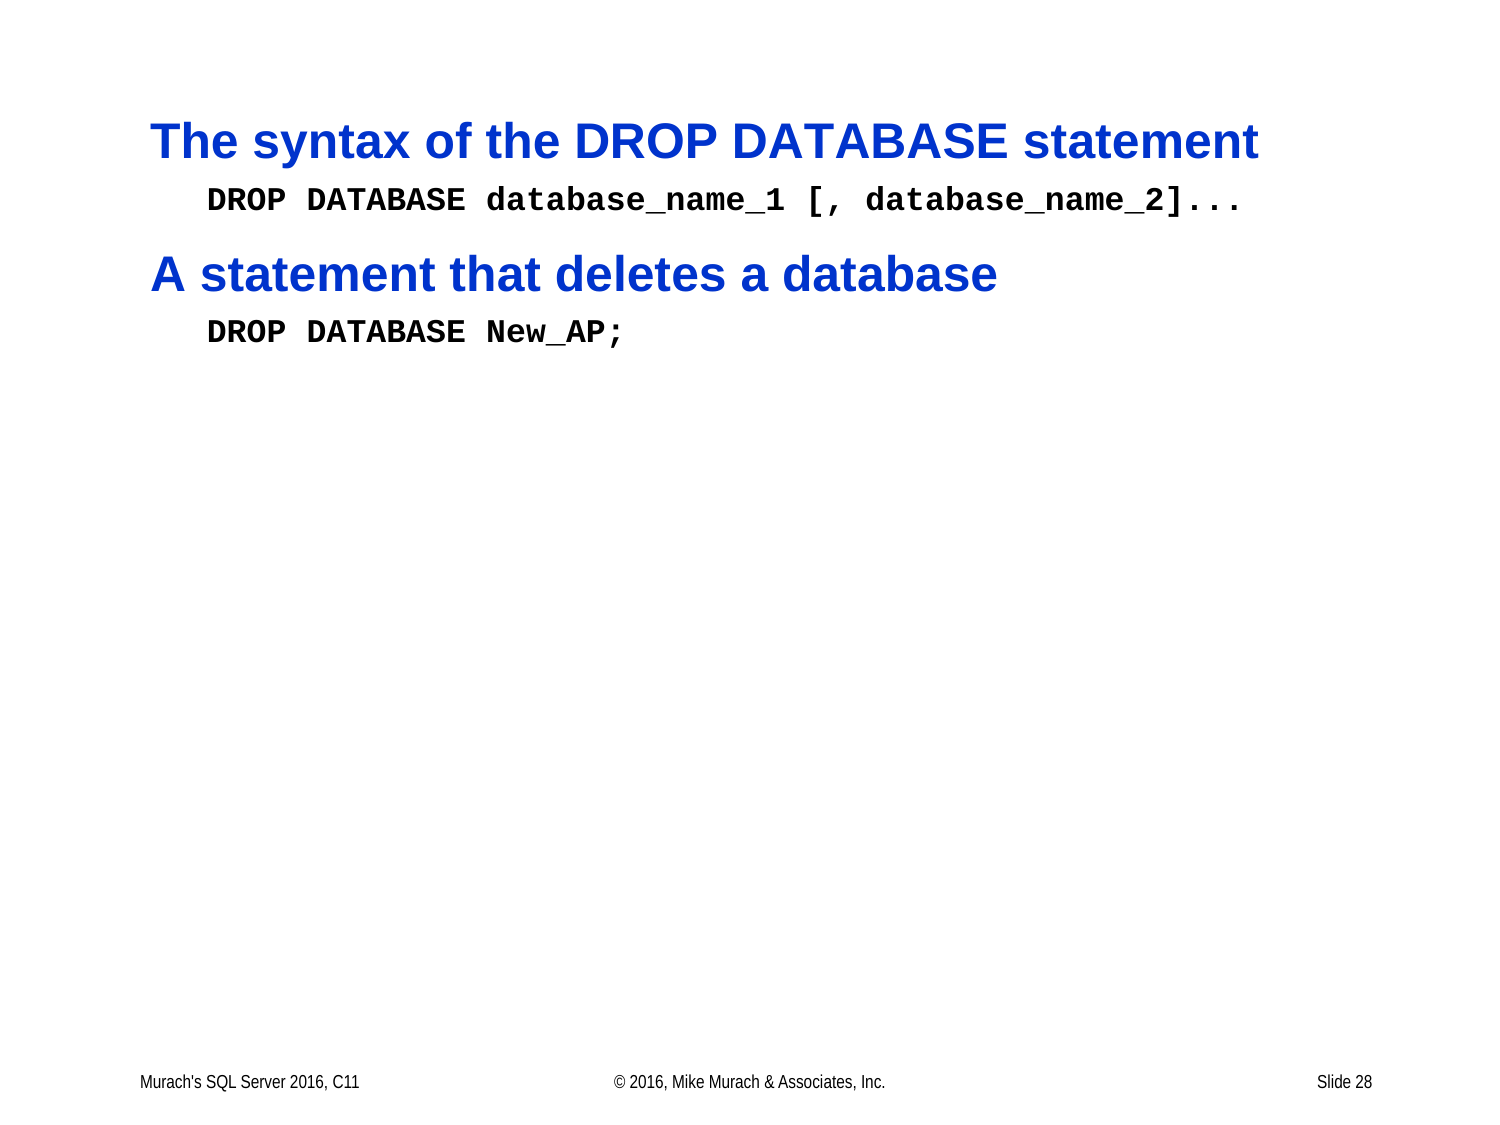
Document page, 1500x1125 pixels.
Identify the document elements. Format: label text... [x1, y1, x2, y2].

footer © 2016, Mike Murach & Associates, Inc. [474, 1024, 1026, 1101]
slide_number Murach's SQL Server 2016, C11 [124, 1024, 451, 1101]
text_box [149, 112, 1347, 419]
slide_number Slide 28 [1074, 1024, 1388, 1101]
